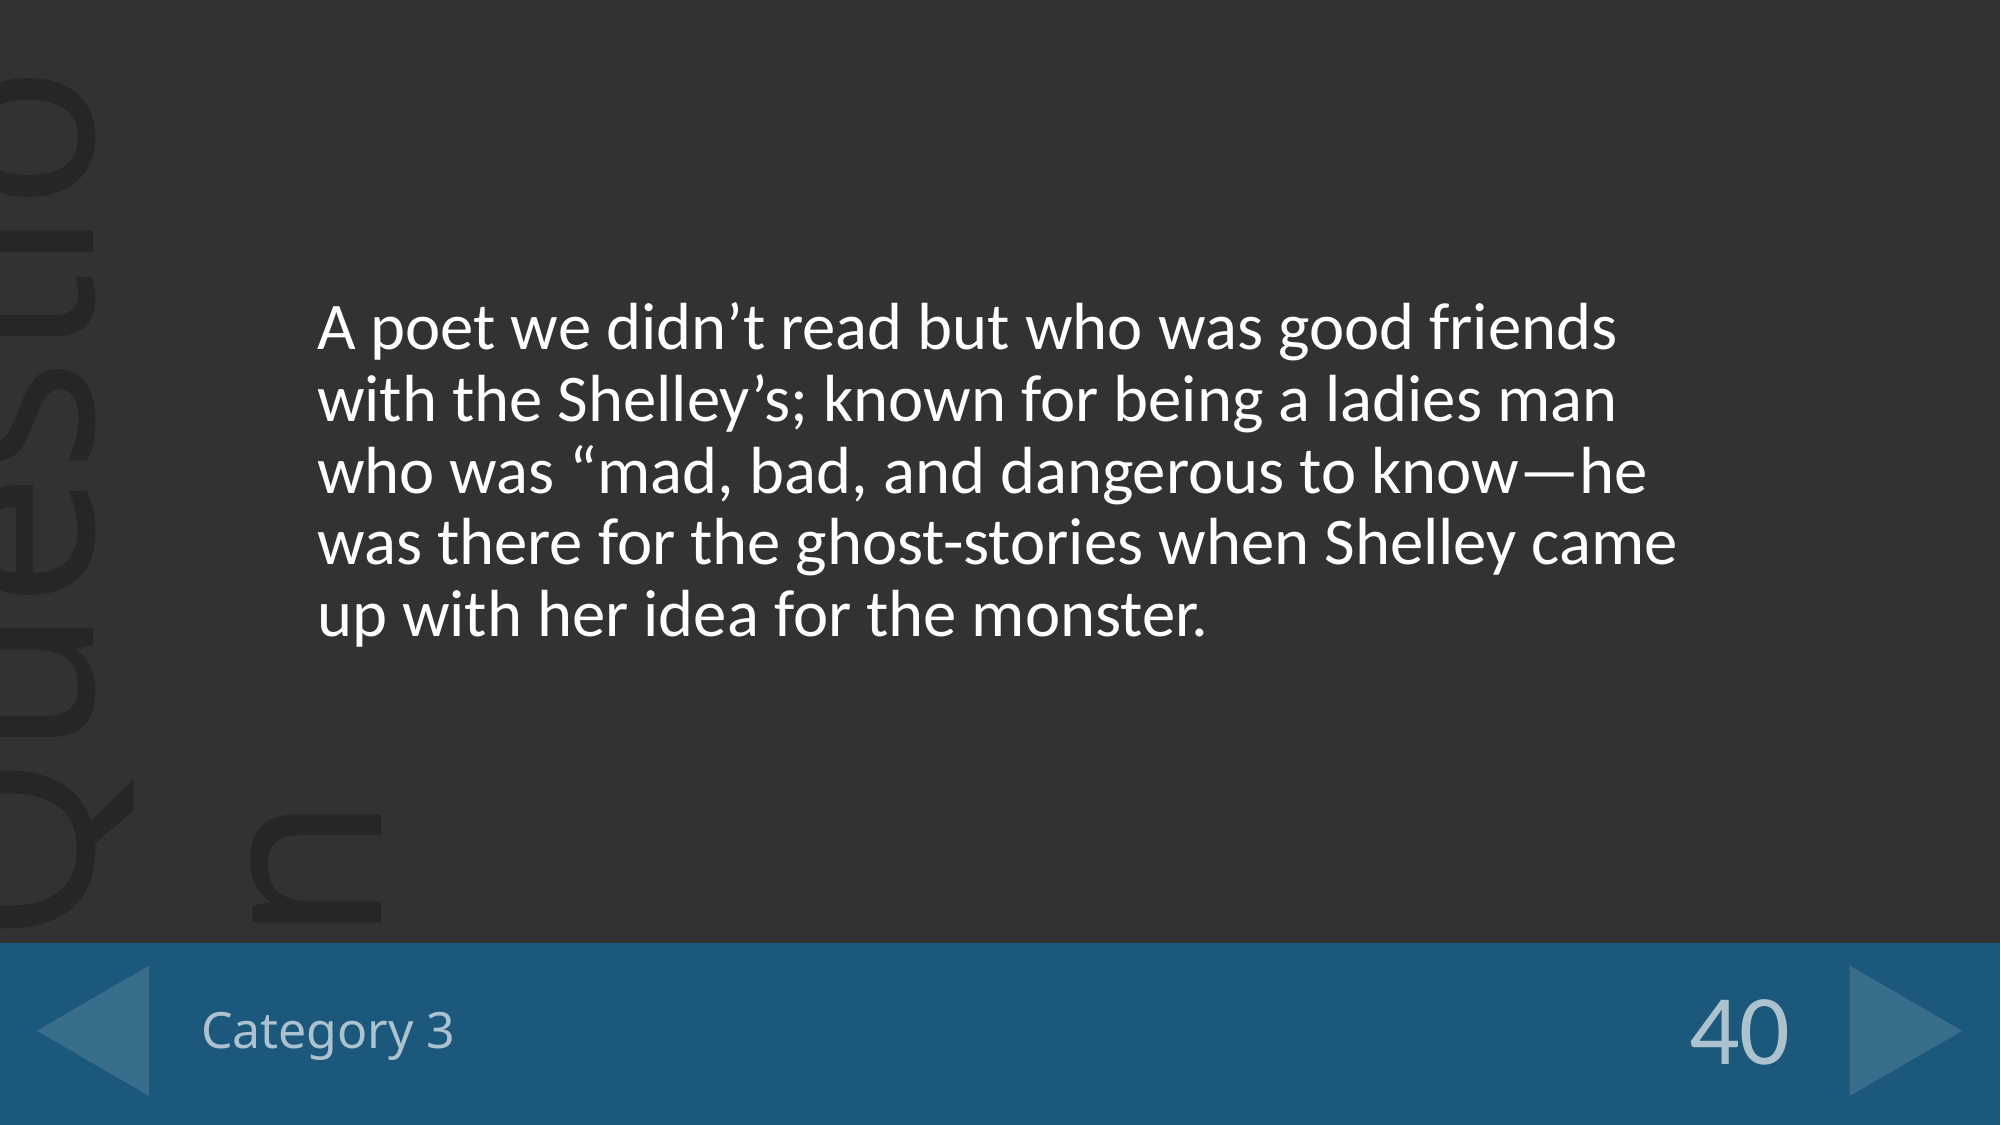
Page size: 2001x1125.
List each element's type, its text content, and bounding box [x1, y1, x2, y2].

list 40 [1494, 967, 1806, 1097]
list A poet we didn’t read but who was good friends with the Shelley’s; known for being a ladies man who was “mad, bad, and dangerous to know—he was there for the ghost-stories when Shelley came up with her idea for the monster. [302, 307, 1760, 636]
title Category 3 [185, 967, 1494, 1097]
